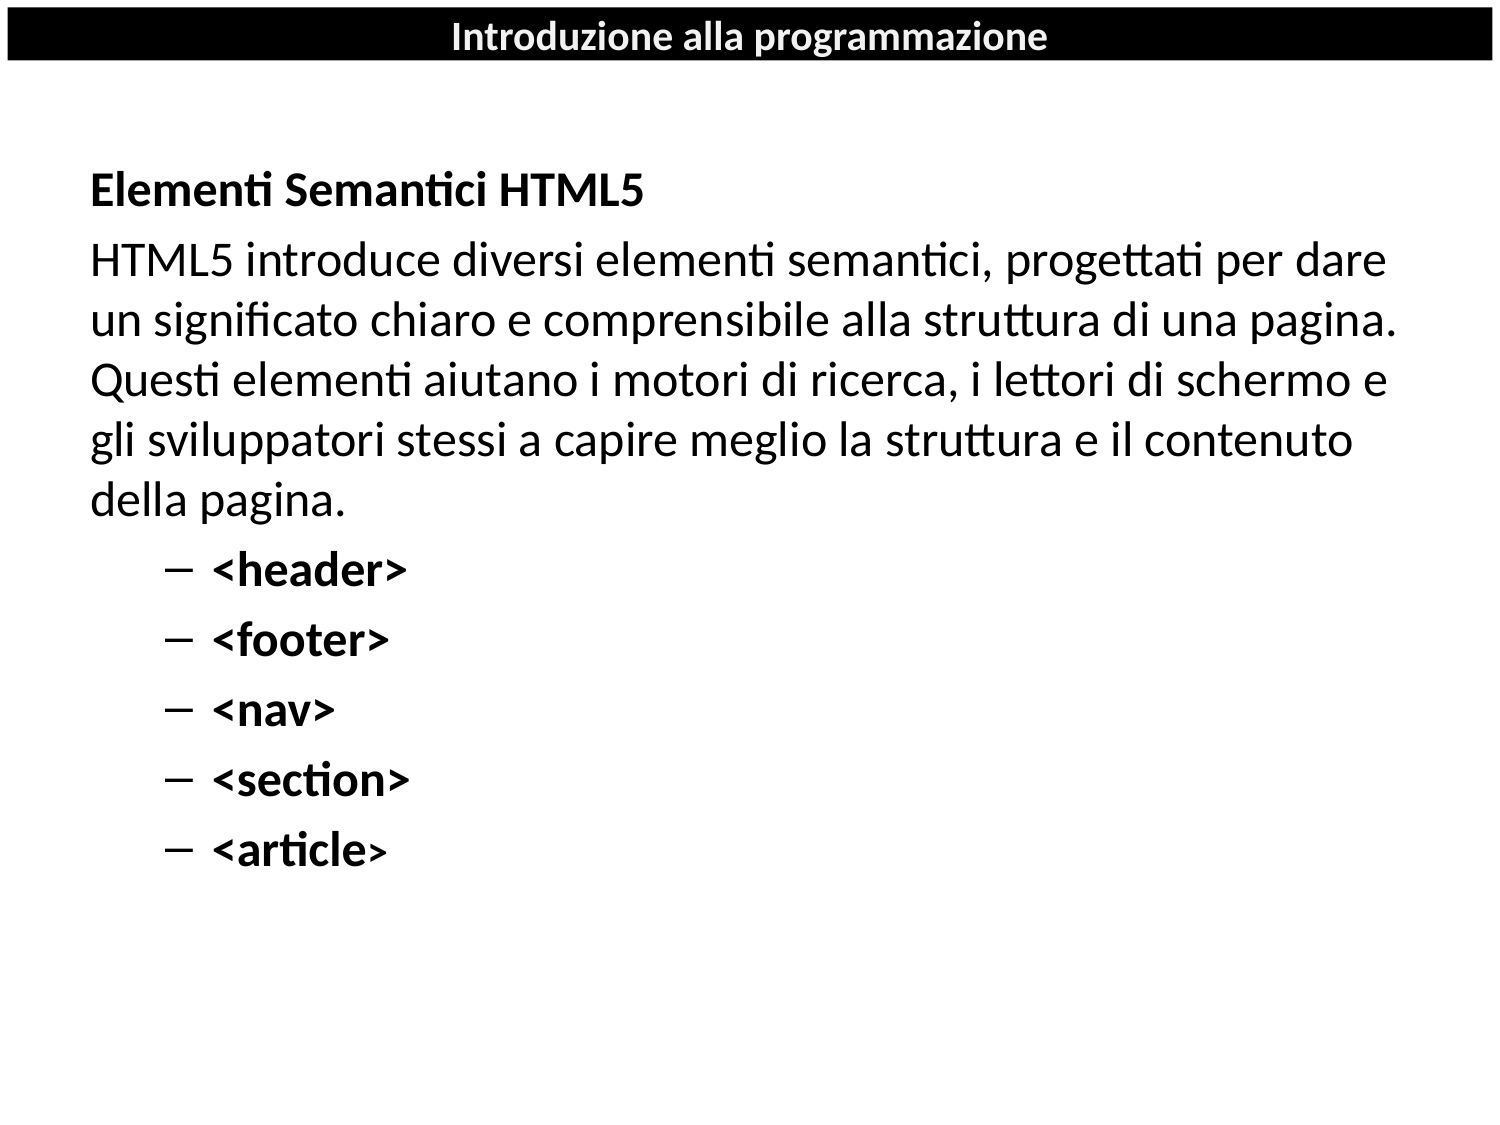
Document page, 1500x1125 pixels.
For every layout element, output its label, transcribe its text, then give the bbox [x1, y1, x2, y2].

list Elementi Semantici HTML5 HTML5 introduce diversi elementi semantici, progettati per dare un significato chiaro e comprensibile alla struttura di una pagina. Questi elementi aiutano i motori di ricerca, i lettori di schermo e gli sviluppatori stessi a capire meglio la struttura e il contenuto della pagina. <header> <footer> <nav> <section> <article> [75, 149, 1425, 1005]
title Introduzione alla programmazione [7, 7, 1493, 61]
